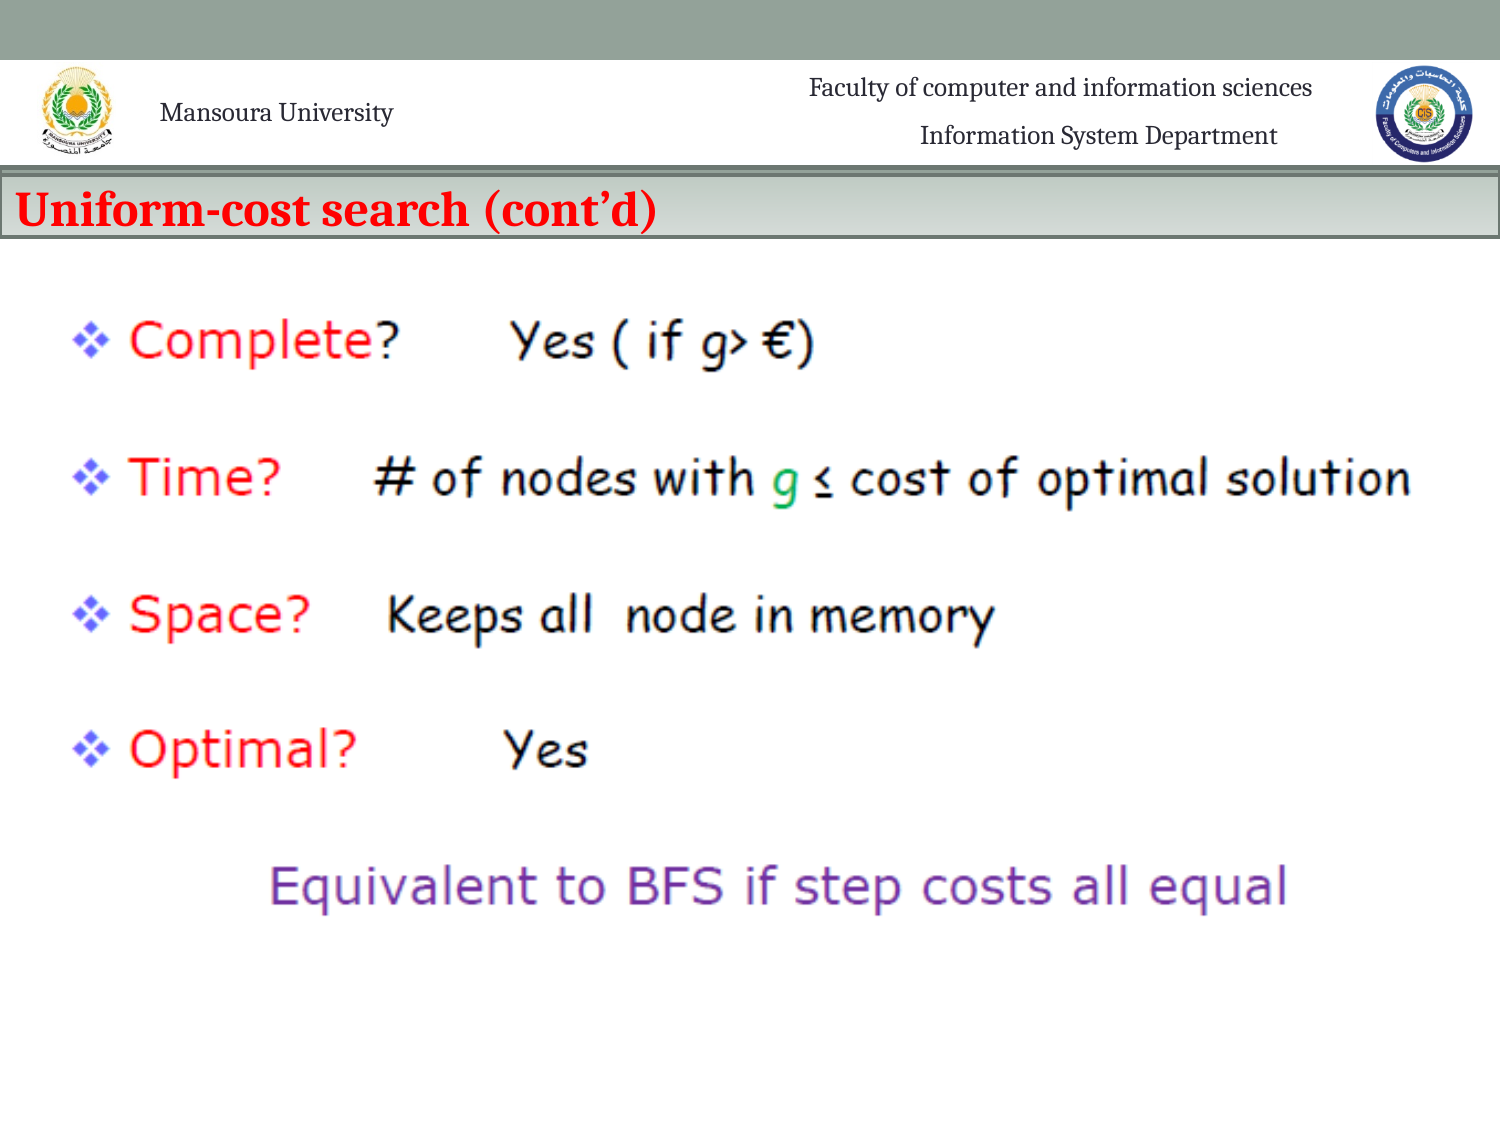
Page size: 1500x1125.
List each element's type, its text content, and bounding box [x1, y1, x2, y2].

text_box [24, 246, 1450, 399]
text_box [0, 165, 1500, 177]
picture [62, 305, 1420, 926]
text_box Mansoura University [144, 87, 409, 135]
picture [1372, 62, 1476, 165]
text_box Faculty of computer and information sciences [771, 62, 1350, 110]
picture [37, 62, 117, 159]
text_box Uniform-cost search (cont’d) [0, 177, 1500, 239]
text_box Information System Department [859, 109, 1339, 157]
